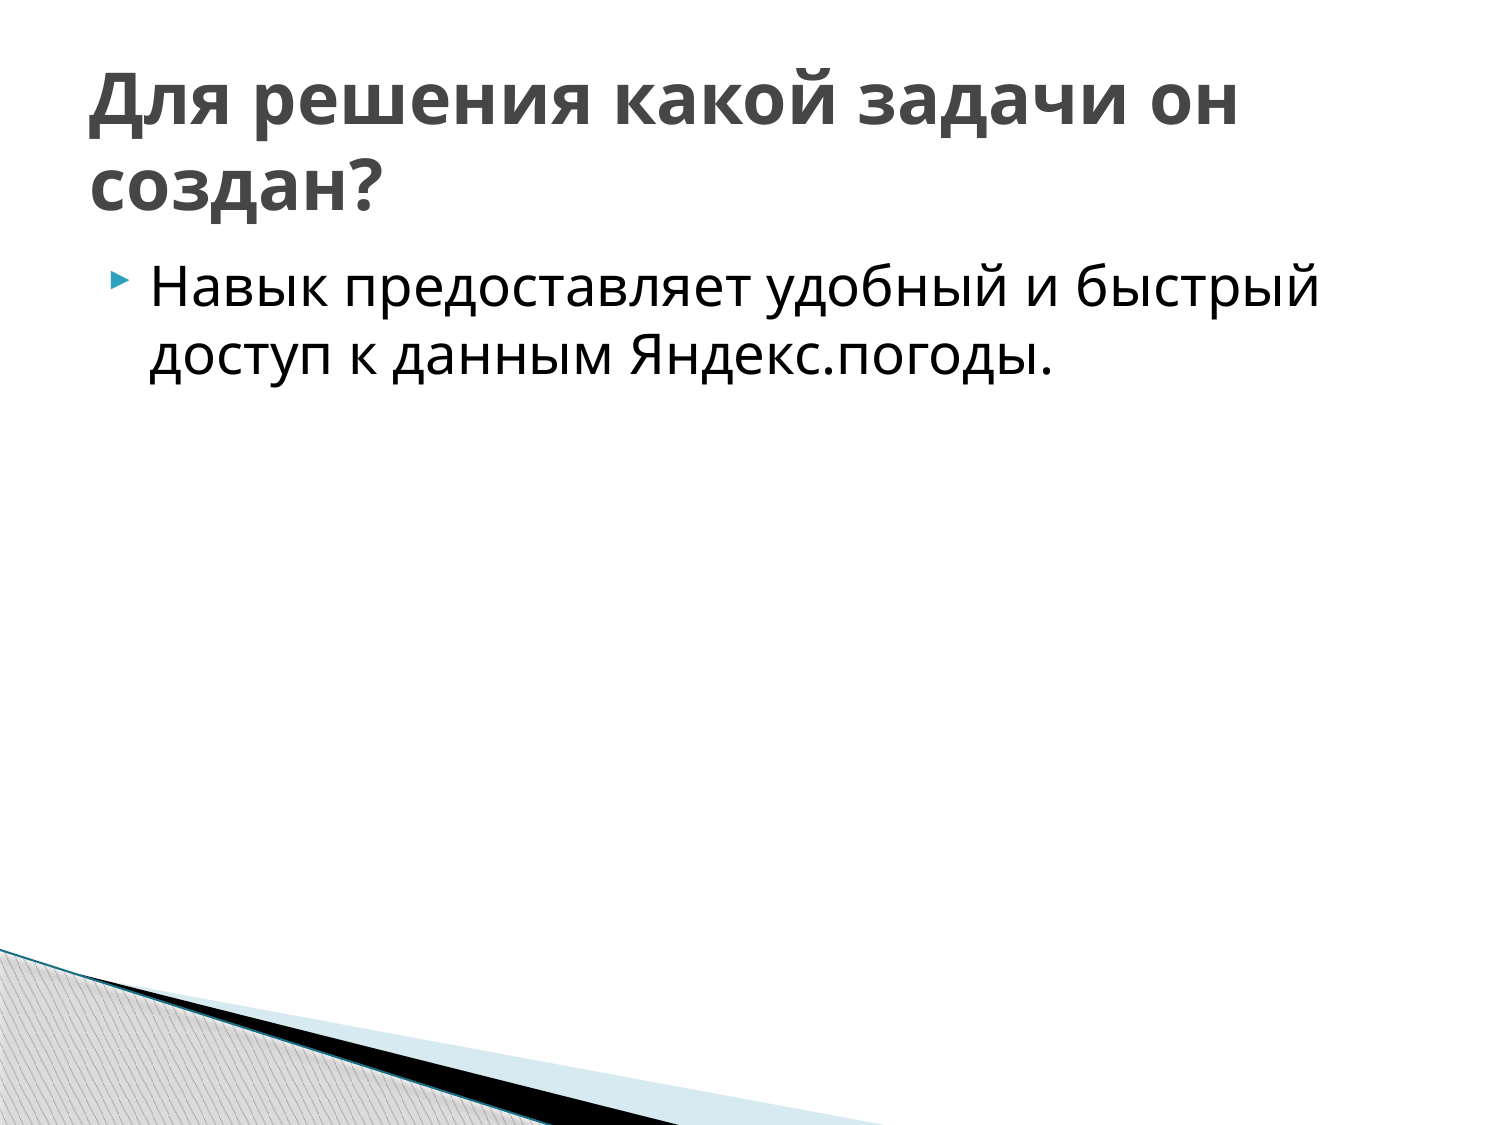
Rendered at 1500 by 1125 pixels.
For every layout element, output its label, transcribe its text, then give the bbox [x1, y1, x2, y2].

title Для решения какой задачи он создан? [75, 45, 1425, 233]
list Навык предоставляет удобный и быстрый доступ к данным Яндекс.погоды. [75, 243, 1425, 986]
